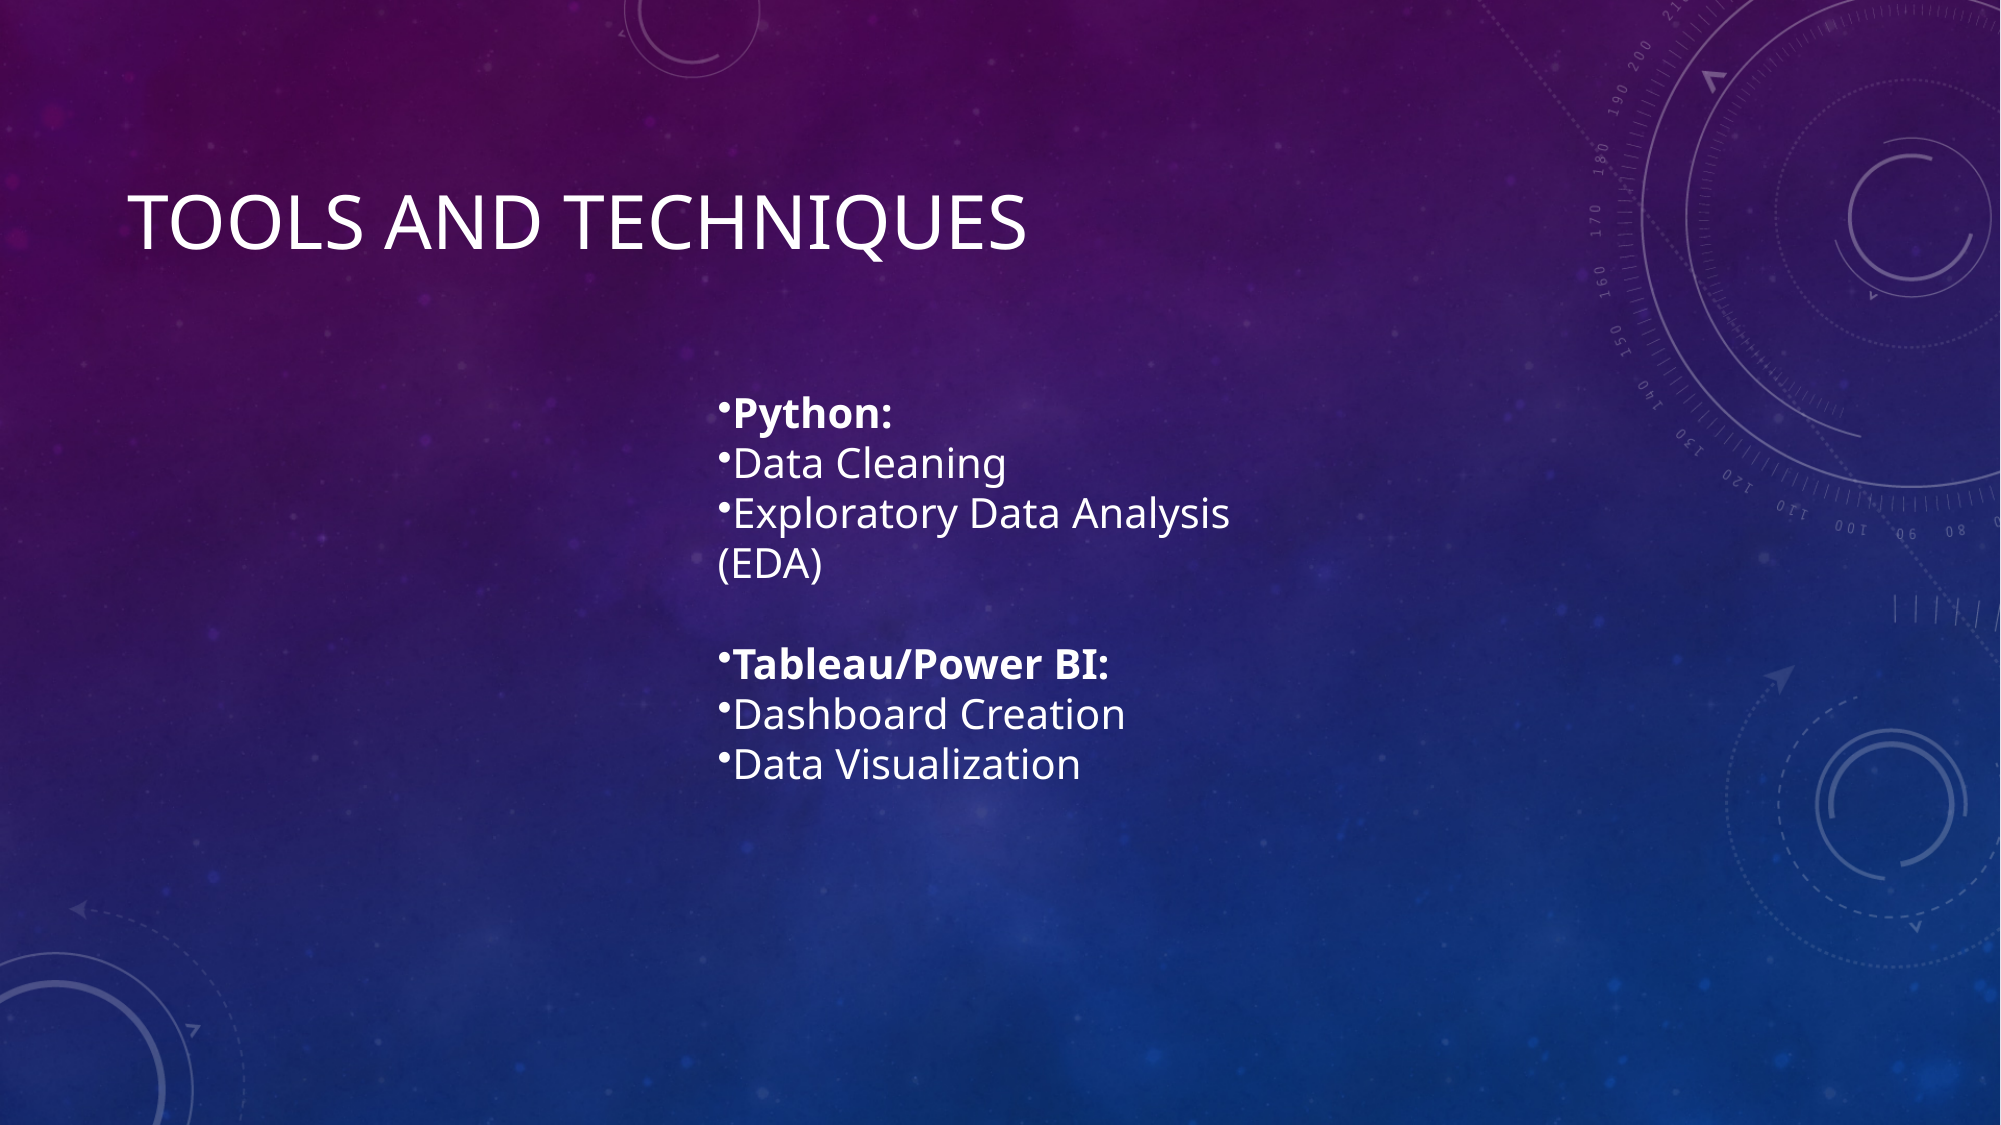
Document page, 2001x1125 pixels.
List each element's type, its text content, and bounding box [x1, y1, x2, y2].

picture [0, 0, 2001, 1125]
list Python: Data Cleaning Exploratory Data Analysis (EDA) Tableau/Power BI: Dashboard Creation Data Visualization [702, 286, 1354, 939]
title TOOLS AND TECHNIQUES [112, 99, 1775, 339]
